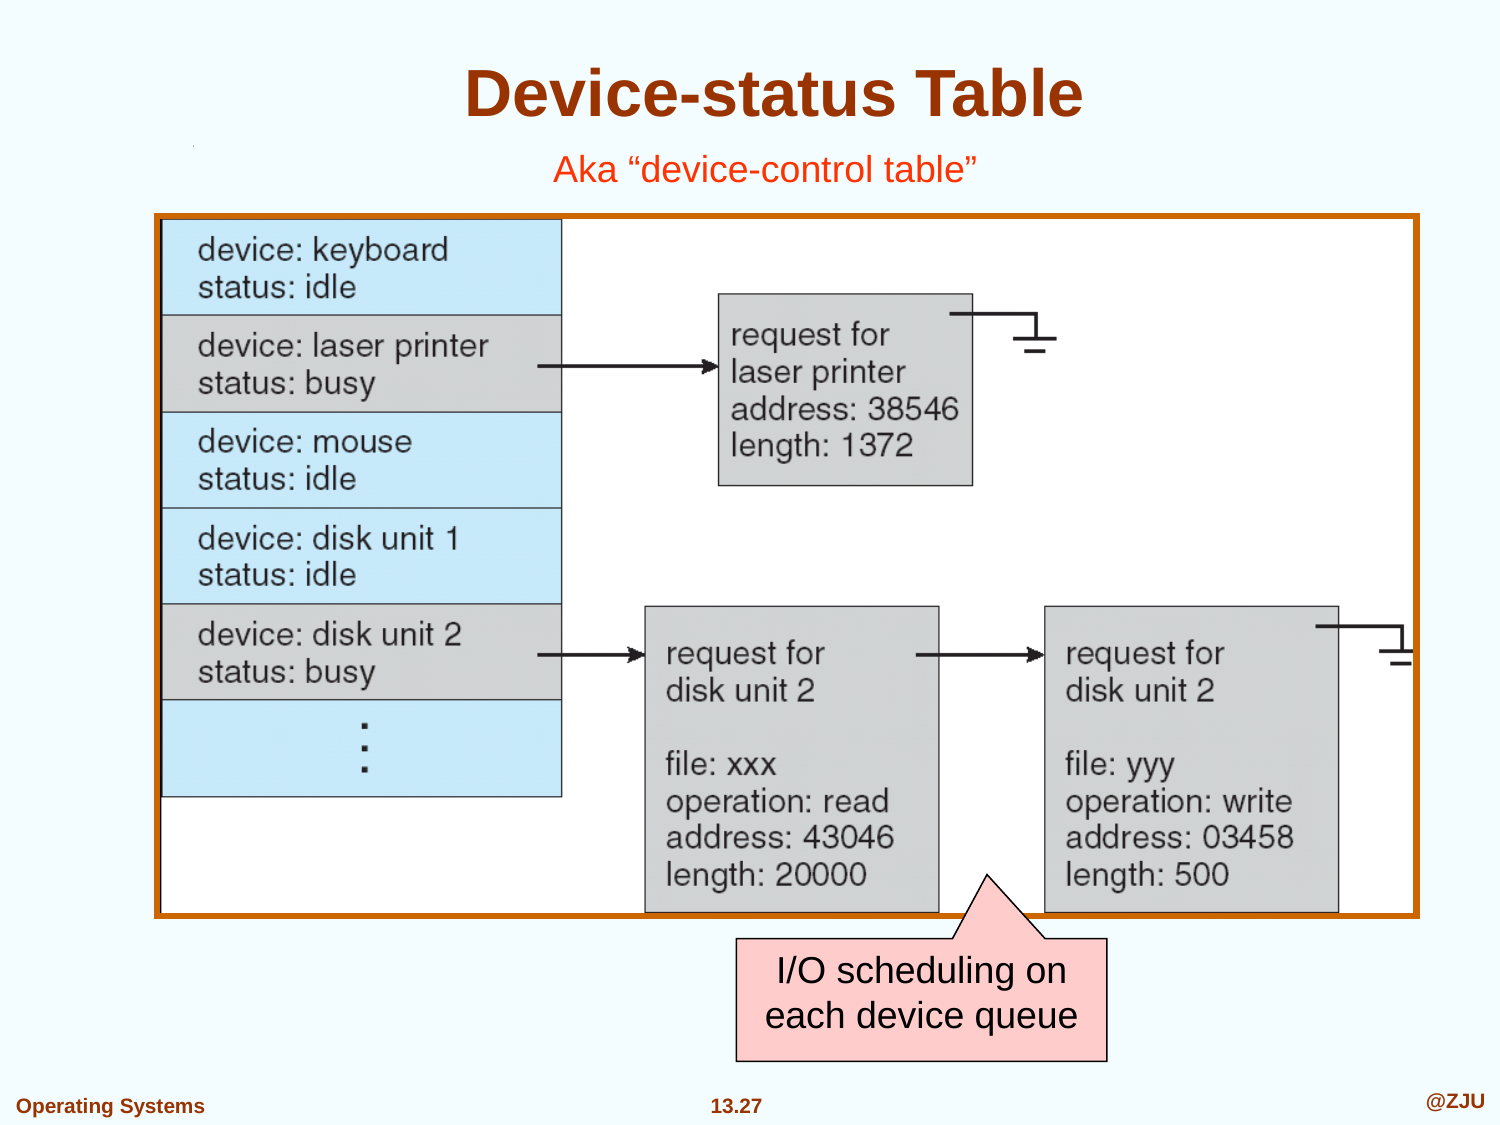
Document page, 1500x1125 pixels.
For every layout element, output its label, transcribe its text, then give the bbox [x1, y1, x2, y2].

text_box I/O scheduling on each device queue [736, 923, 1107, 1062]
title Device-status Table [112, 37, 1438, 138]
picture [159, 218, 1414, 914]
text_box Aka “device-control table” [538, 137, 993, 198]
